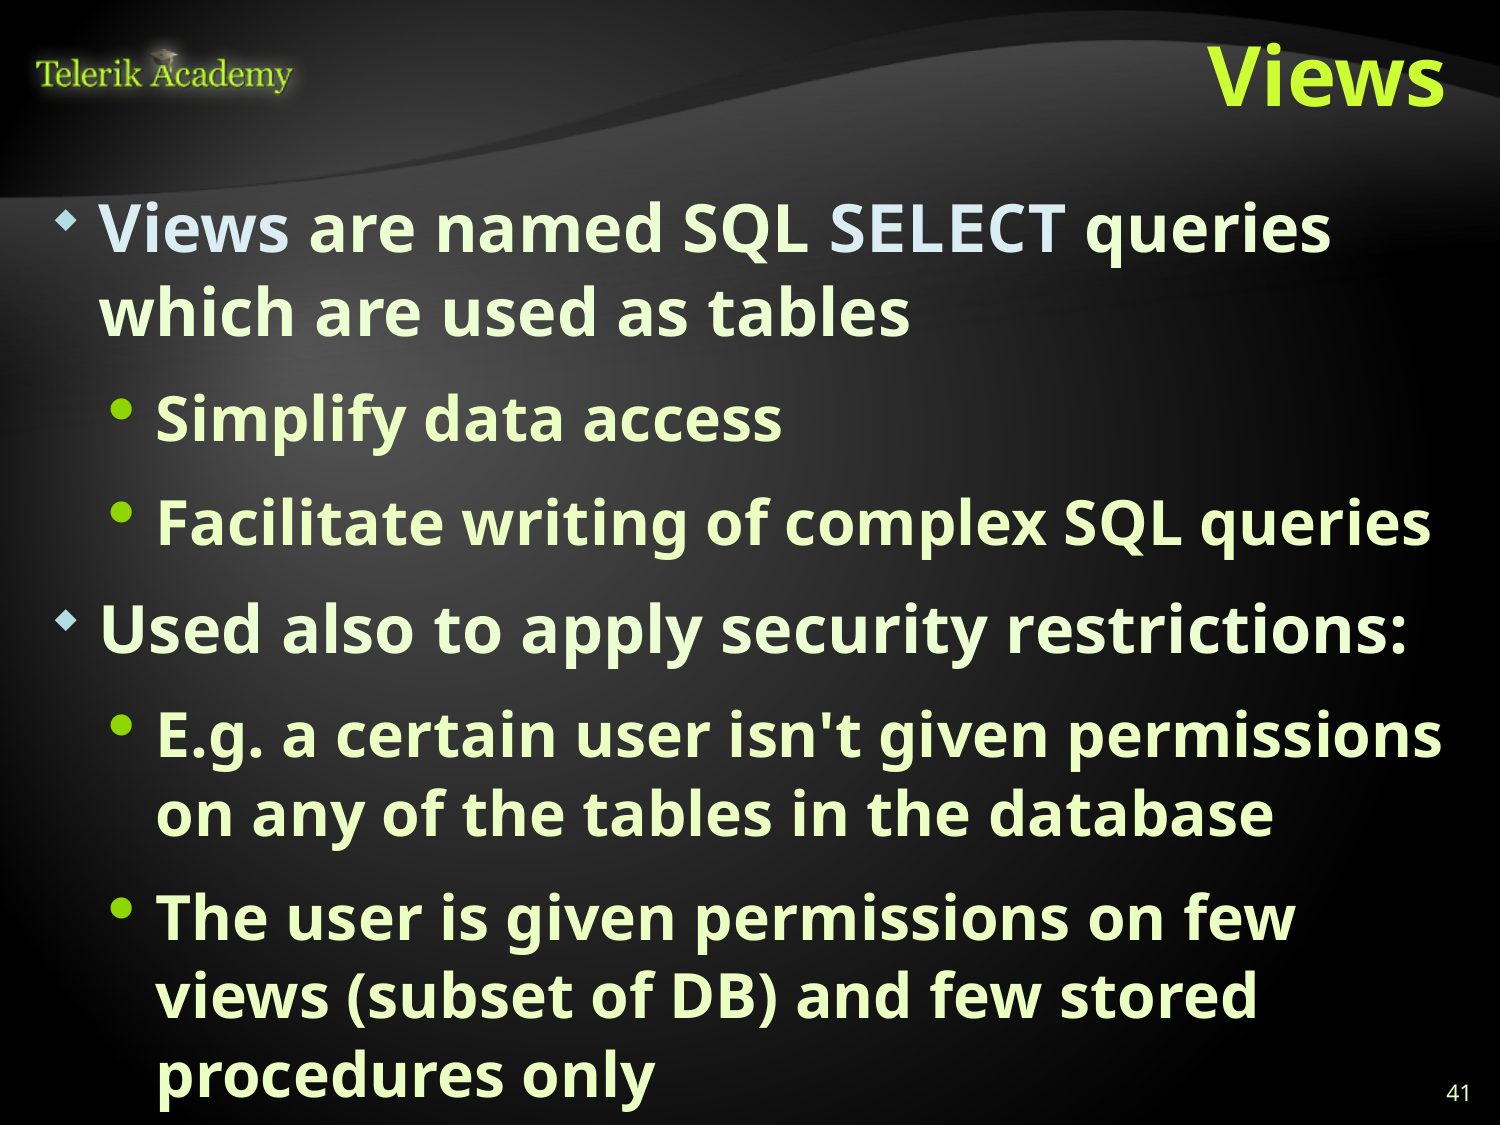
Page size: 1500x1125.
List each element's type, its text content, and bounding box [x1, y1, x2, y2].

picture [0, 0, 1500, 1125]
list Views are named SQL SELECT queries which are used as tables Simplify data access Facilitate writing of complex SQL queries Used also to apply security restrictions: E.g. a certain user isn't given permissions on any of the tables in the database The user is given permissions on few views (subset of DB) and few stored procedures only [37, 174, 1463, 1088]
title Views [300, 12, 1463, 150]
slide_number 41 [1412, 1074, 1488, 1113]
